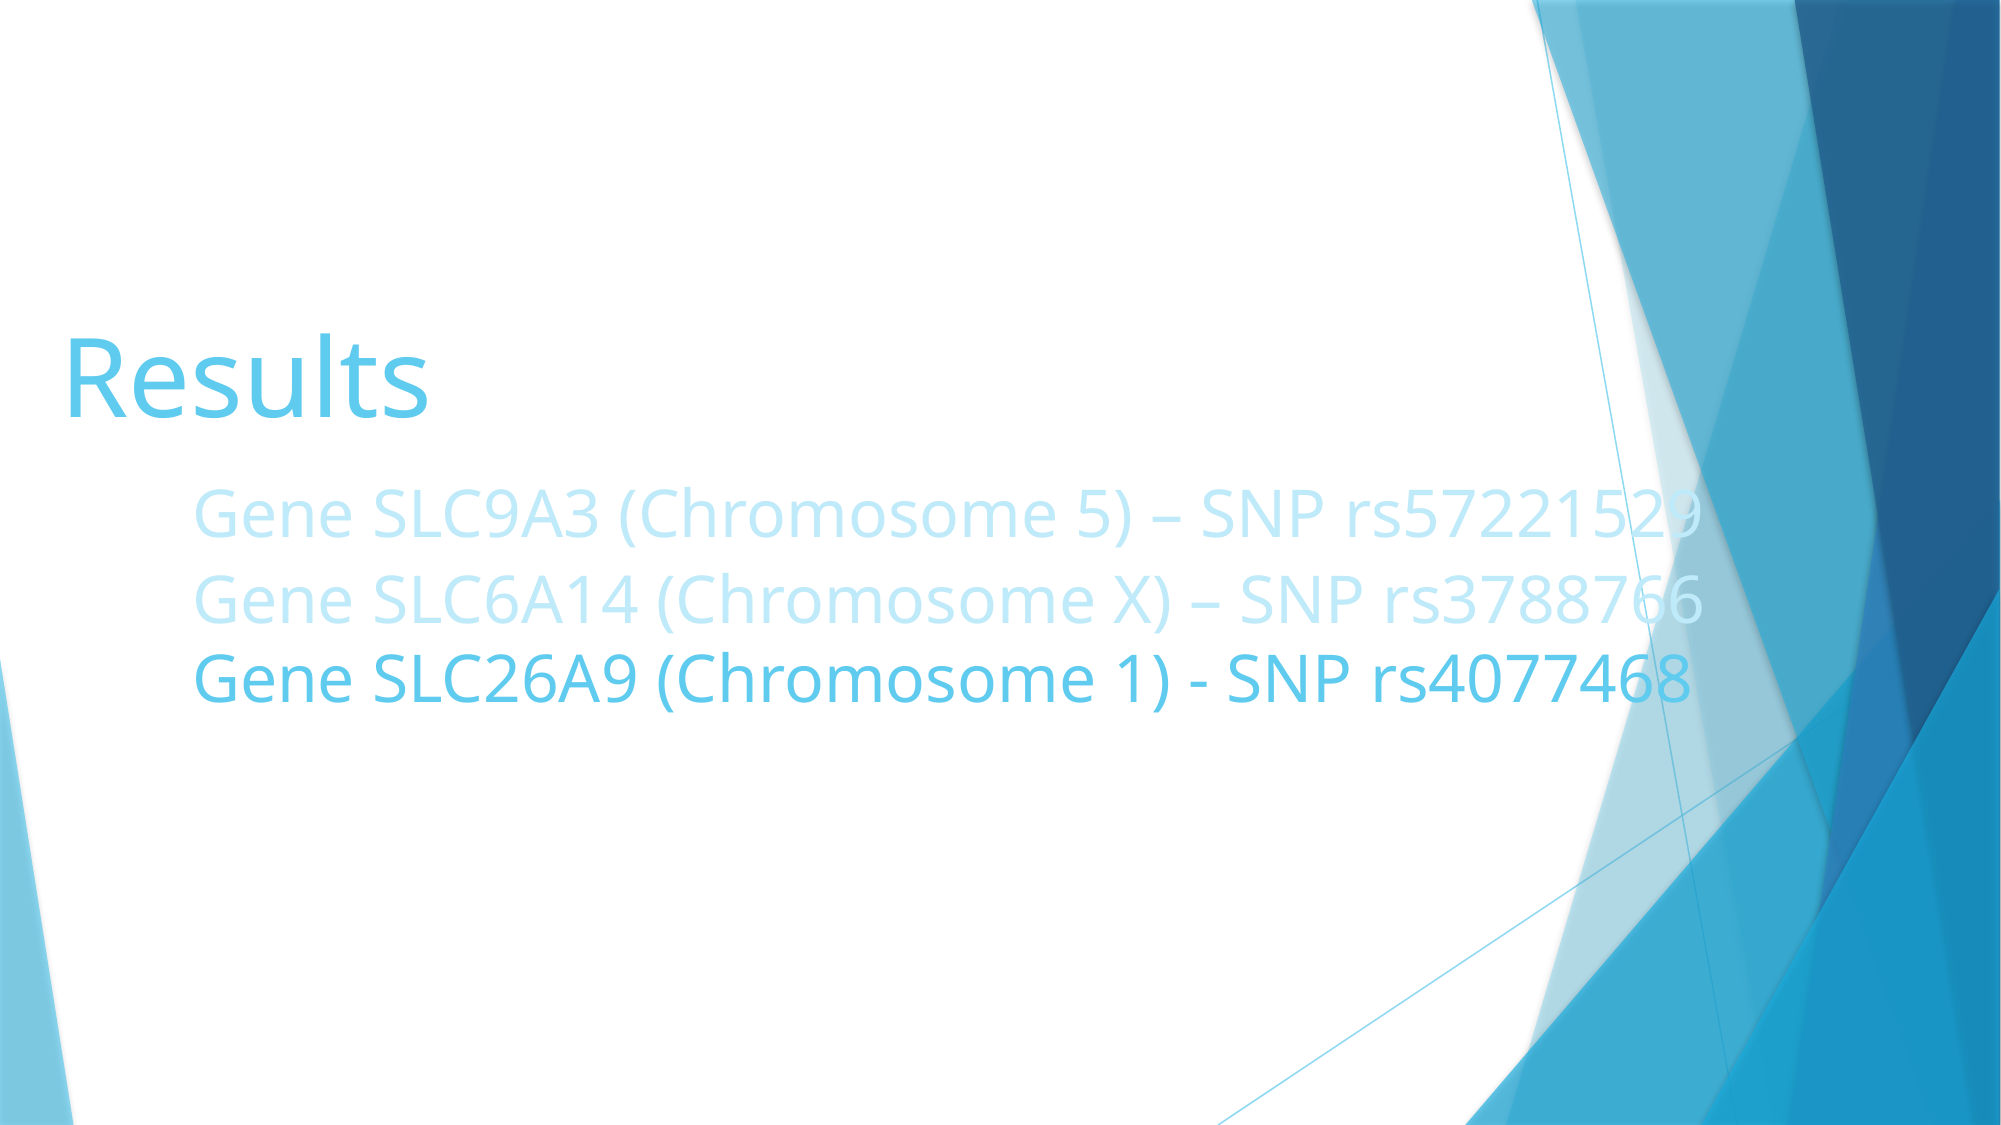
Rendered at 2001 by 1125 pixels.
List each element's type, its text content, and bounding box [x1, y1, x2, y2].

title Results Gene SLC9A3 (Chromosome 5) – SNP rs57221529 Gene SLC6A14 (Chromosome X) – SNP rs3788766 Gene SLC26A9 (Chromosome 1) - SNP rs4077468 [45, 282, 1726, 724]
